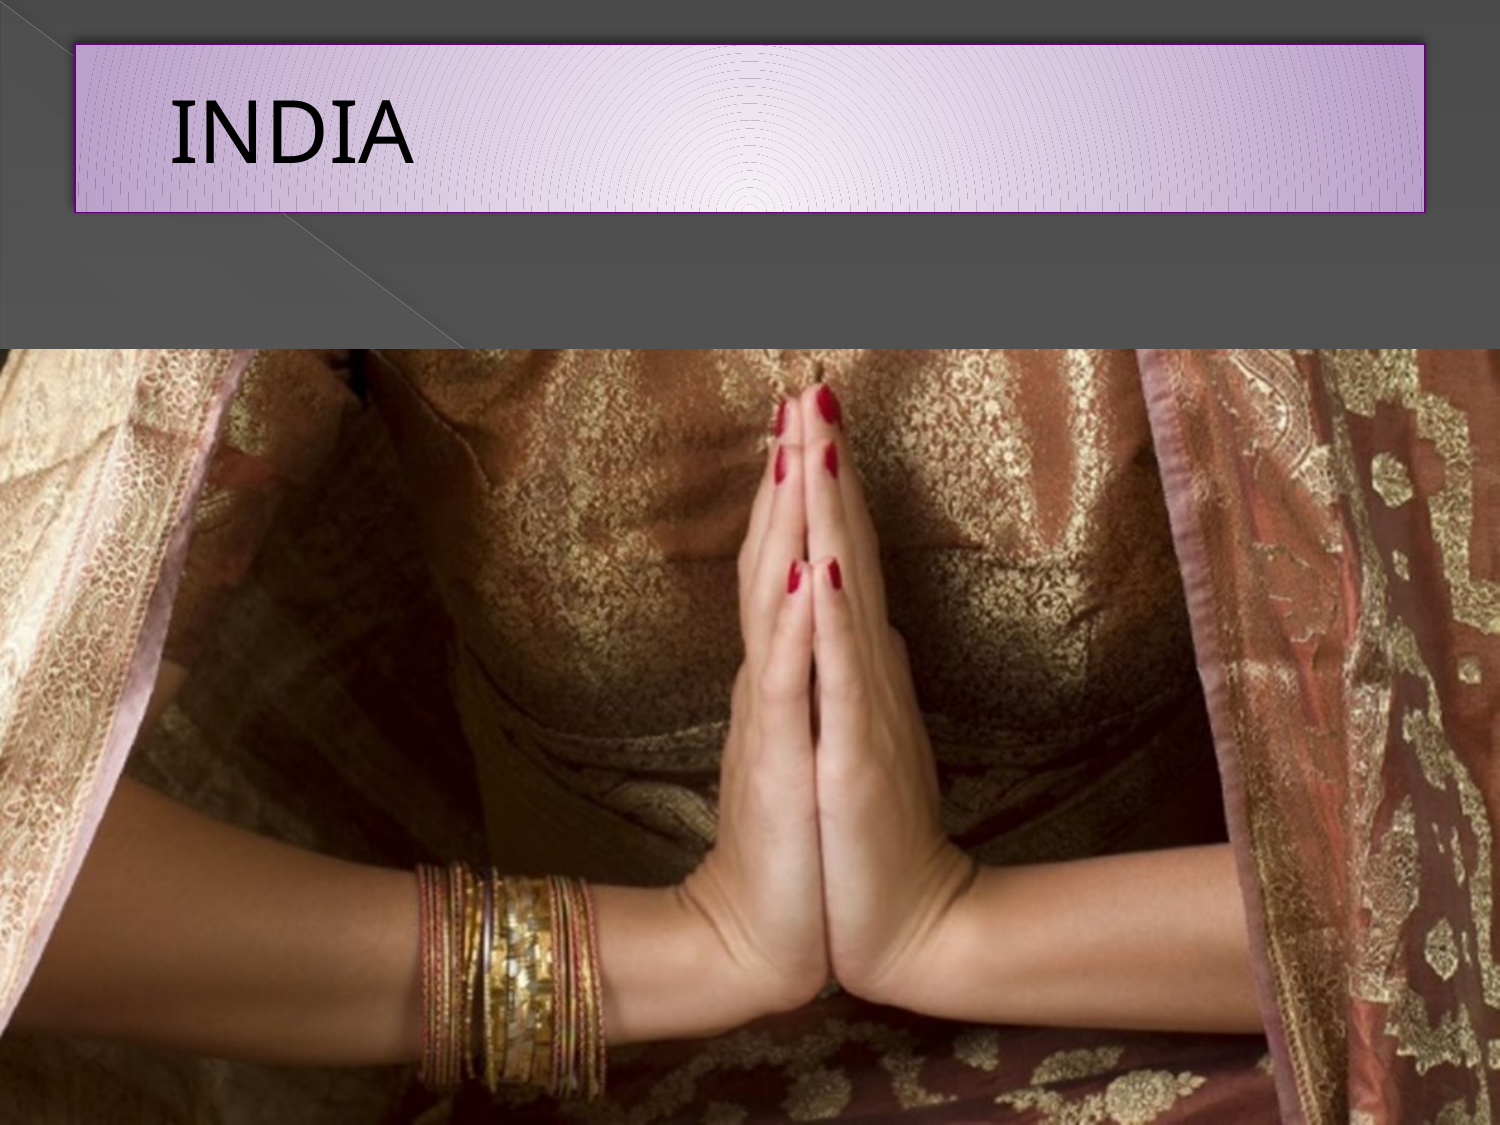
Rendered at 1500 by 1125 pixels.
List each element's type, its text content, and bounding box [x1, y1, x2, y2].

text_box INDIA [74, 43, 1426, 213]
picture [0, 349, 1500, 1125]
